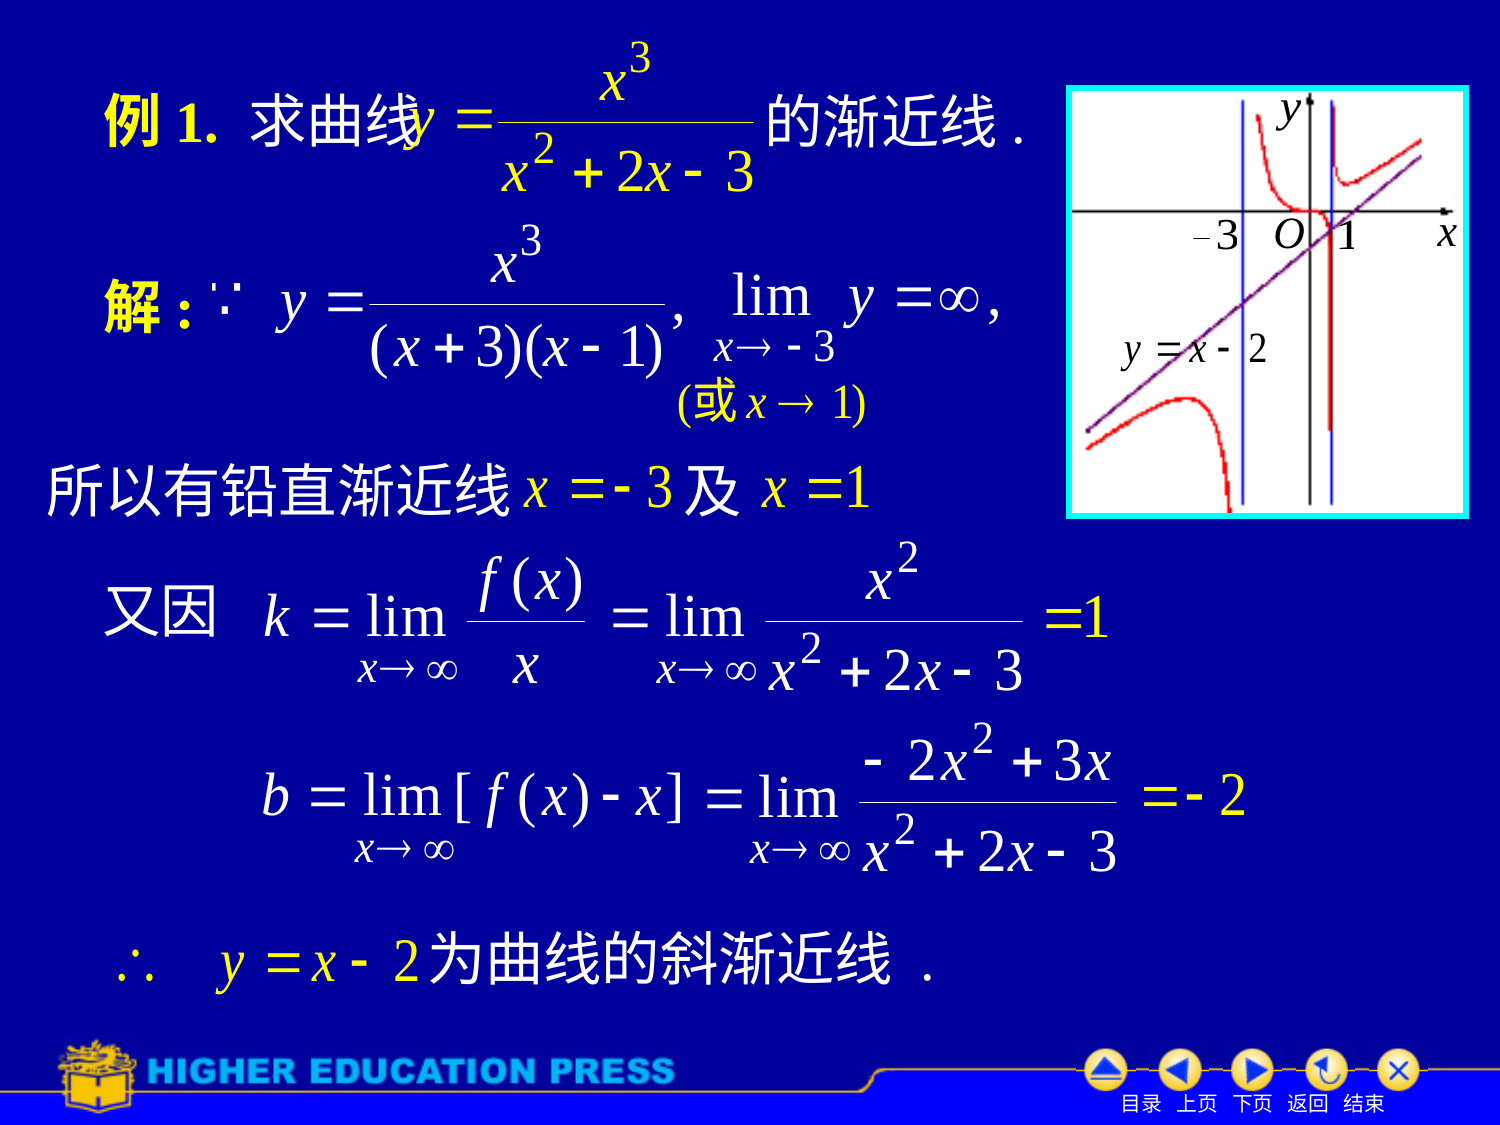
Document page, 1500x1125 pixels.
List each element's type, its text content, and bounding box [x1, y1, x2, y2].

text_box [212, 214, 688, 384]
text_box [118, 934, 425, 999]
picture [0, 0, 1500, 1125]
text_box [604, 531, 1025, 709]
text_box 为曲线的斜渐近线 . [412, 914, 975, 1000]
text_box 的渐近线. [757, 77, 1075, 163]
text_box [1072, 91, 1463, 513]
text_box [697, 712, 1119, 890]
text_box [674, 374, 870, 434]
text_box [708, 262, 1005, 377]
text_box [260, 548, 588, 688]
title 例1. 求曲线 [88, 74, 399, 163]
text_box 解: [88, 262, 212, 348]
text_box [399, 32, 757, 210]
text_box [260, 762, 684, 867]
text_box 又因 [87, 567, 260, 652]
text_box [1135, 768, 1250, 819]
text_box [1037, 589, 1109, 640]
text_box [31, 446, 871, 532]
